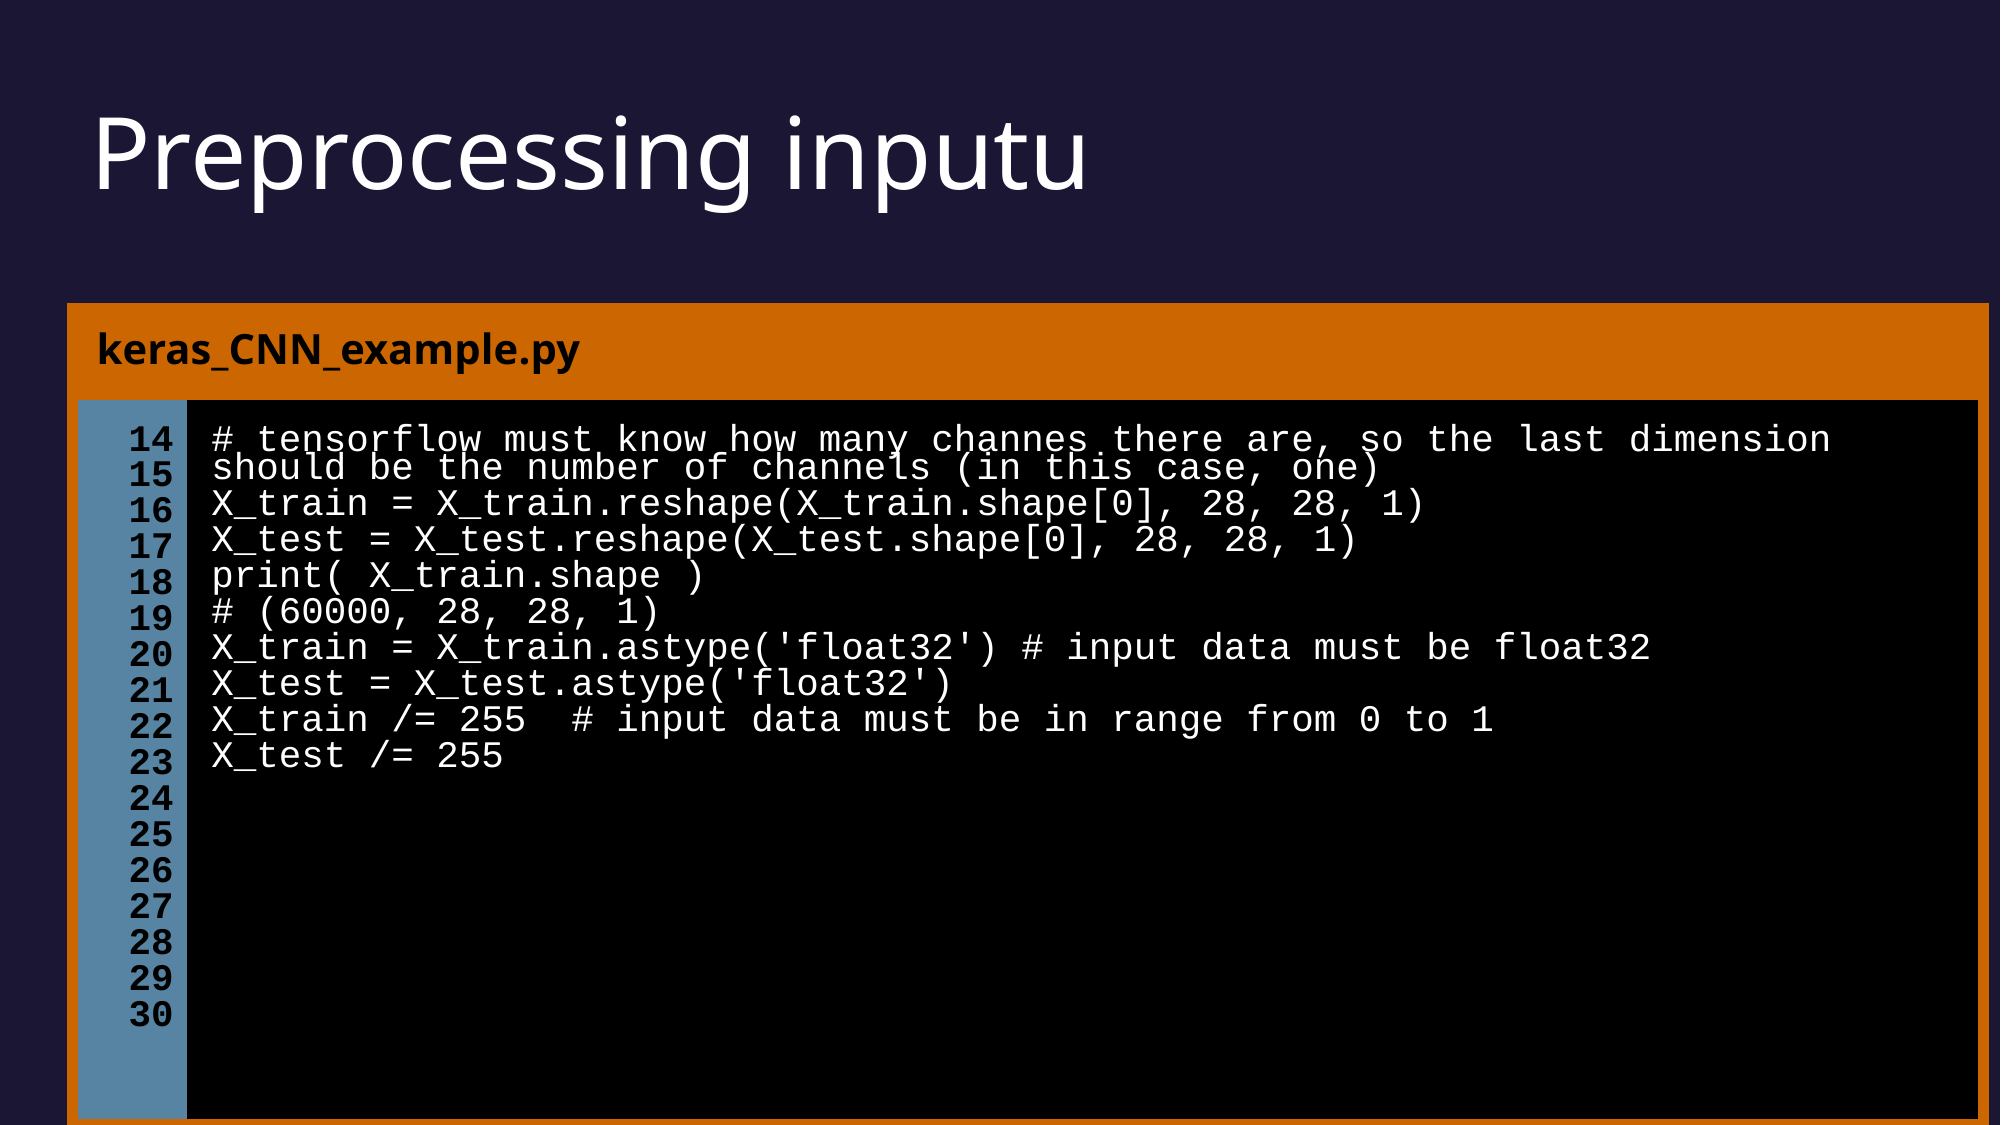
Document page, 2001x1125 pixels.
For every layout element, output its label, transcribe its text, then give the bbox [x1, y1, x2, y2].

table_header keras_CNN_example.py [78, 314, 1978, 389]
title Preprocessing inputu [90, 90, 1910, 303]
table_cell # tensorflow must know how many channes there are, so the last dimension should be the number of channels (in this case, one) X_train = X_train.reshape(X_train.shape[0], 28, 28, 1) X_test = X_test.reshape(X_test.shape[0], 28, 28, 1) print( X_train.shape ) # (60000, 28, 28, 1) X_train = X_train.astype('float32') # input data must be float32 X_test = X_test.astype('float32') X_train /= 255 # input data must be in range from 0 to 1 X_test /= 255 [187, 400, 1978, 1119]
table_cell 14 15 16 17 18 19 20 21 22 23 24 25 26 27 28 29 30 [78, 400, 187, 1119]
